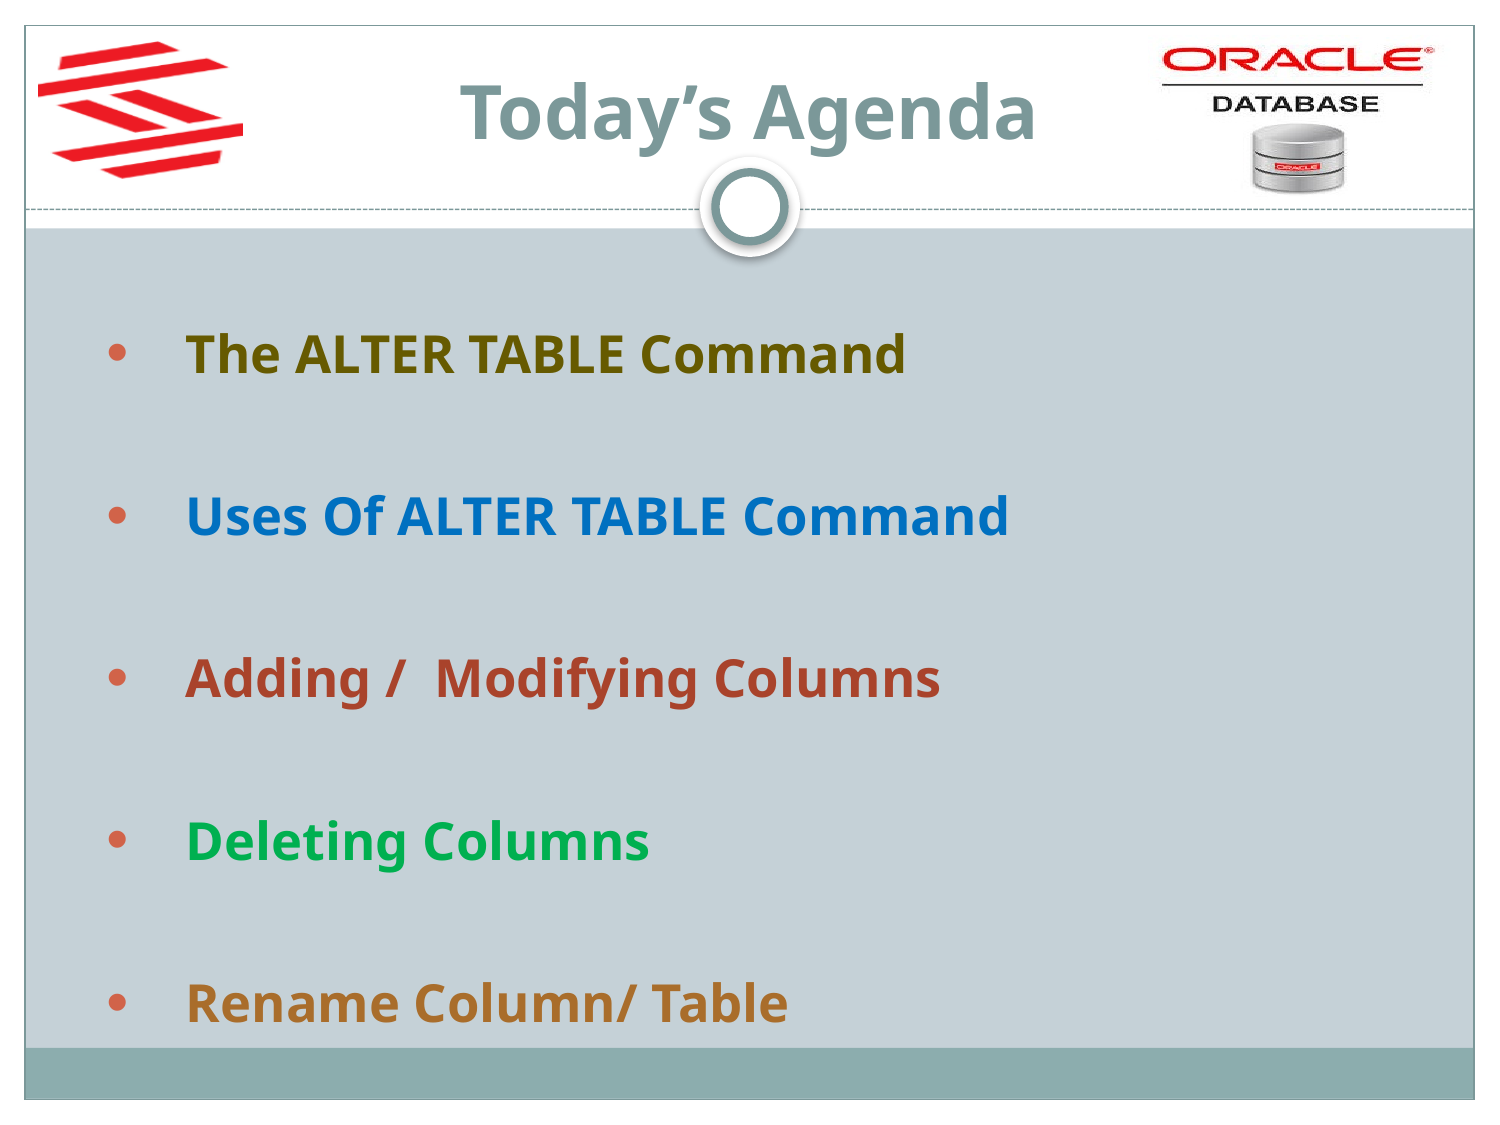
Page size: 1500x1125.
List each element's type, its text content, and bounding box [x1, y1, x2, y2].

title Today’s Agenda [237, 37, 1143, 162]
picture [1148, 34, 1453, 200]
picture [37, 40, 243, 185]
list The ALTER TABLE Command Uses Of ALTER TABLE Command Adding / Modifying Columns Deleting Columns Rename Column/ Table [49, 250, 1445, 1047]
